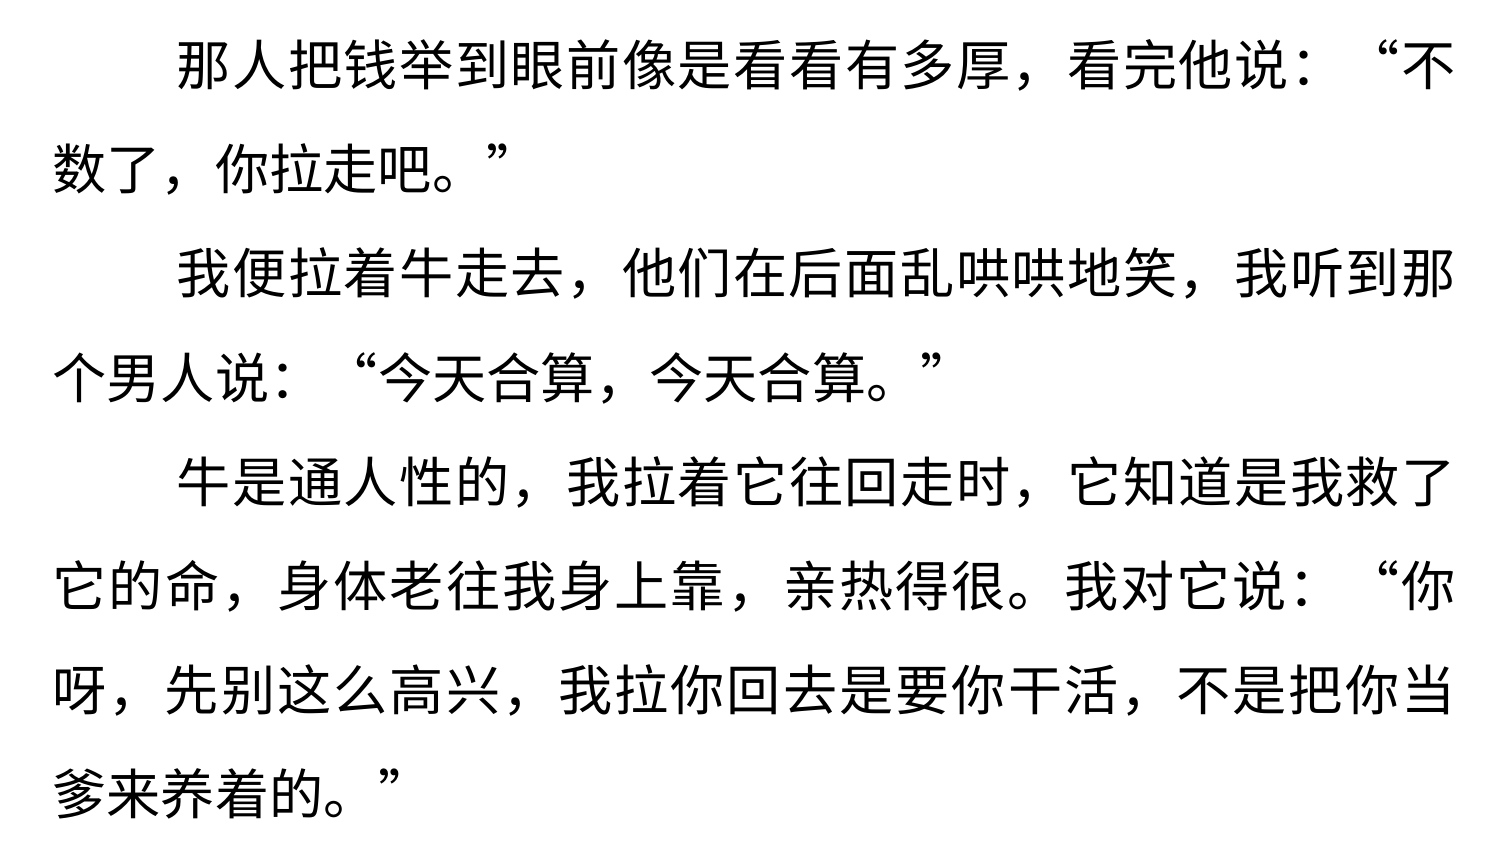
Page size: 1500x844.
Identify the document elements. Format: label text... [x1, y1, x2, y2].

text_box 那人把钱举到眼前像是看看有多厚，看完他说：“不数了，你拉走吧。” 我便拉着牛走去，他们在后面乱哄哄地笑，我听到那个男人说：“今天合算，今天合算。” 牛是通人性的，我拉着它往回走时，它知道是我救了它的命，身体老往我身上靠，亲热得很。我对它说：“你呀，先别这么高兴，我拉你回去是要你干活，不是把你当爹来养着的。” [37, 0, 1471, 833]
